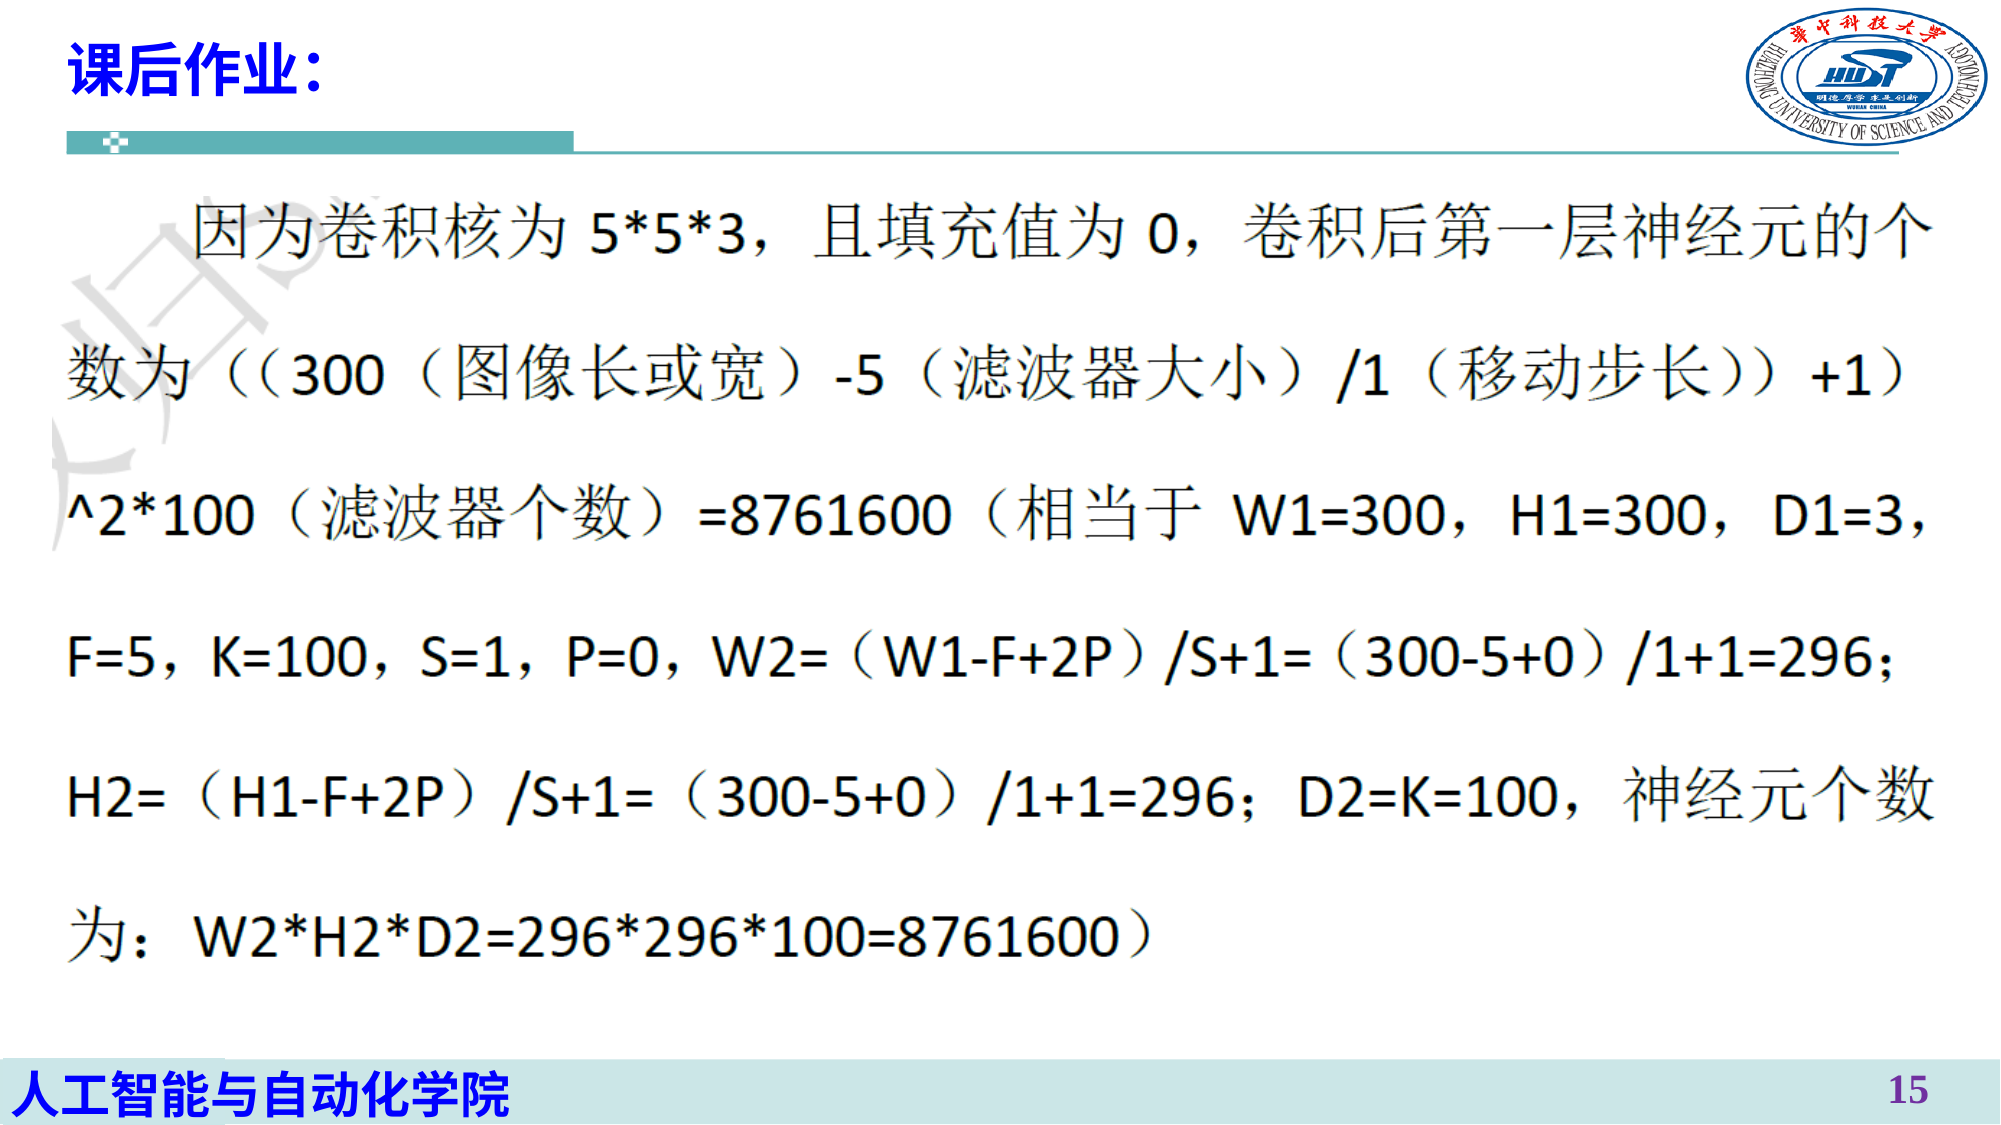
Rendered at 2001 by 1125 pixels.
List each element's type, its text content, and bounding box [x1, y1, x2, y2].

text_box 课后作业： [52, 25, 1849, 111]
picture [3, 1058, 225, 1125]
text_box 人工智能与自动化学院 [0, 1055, 835, 1125]
picture [103, 132, 128, 153]
slide_number 15 [1816, 1054, 2000, 1114]
picture [1742, 7, 1993, 148]
picture [51, 196, 1951, 971]
